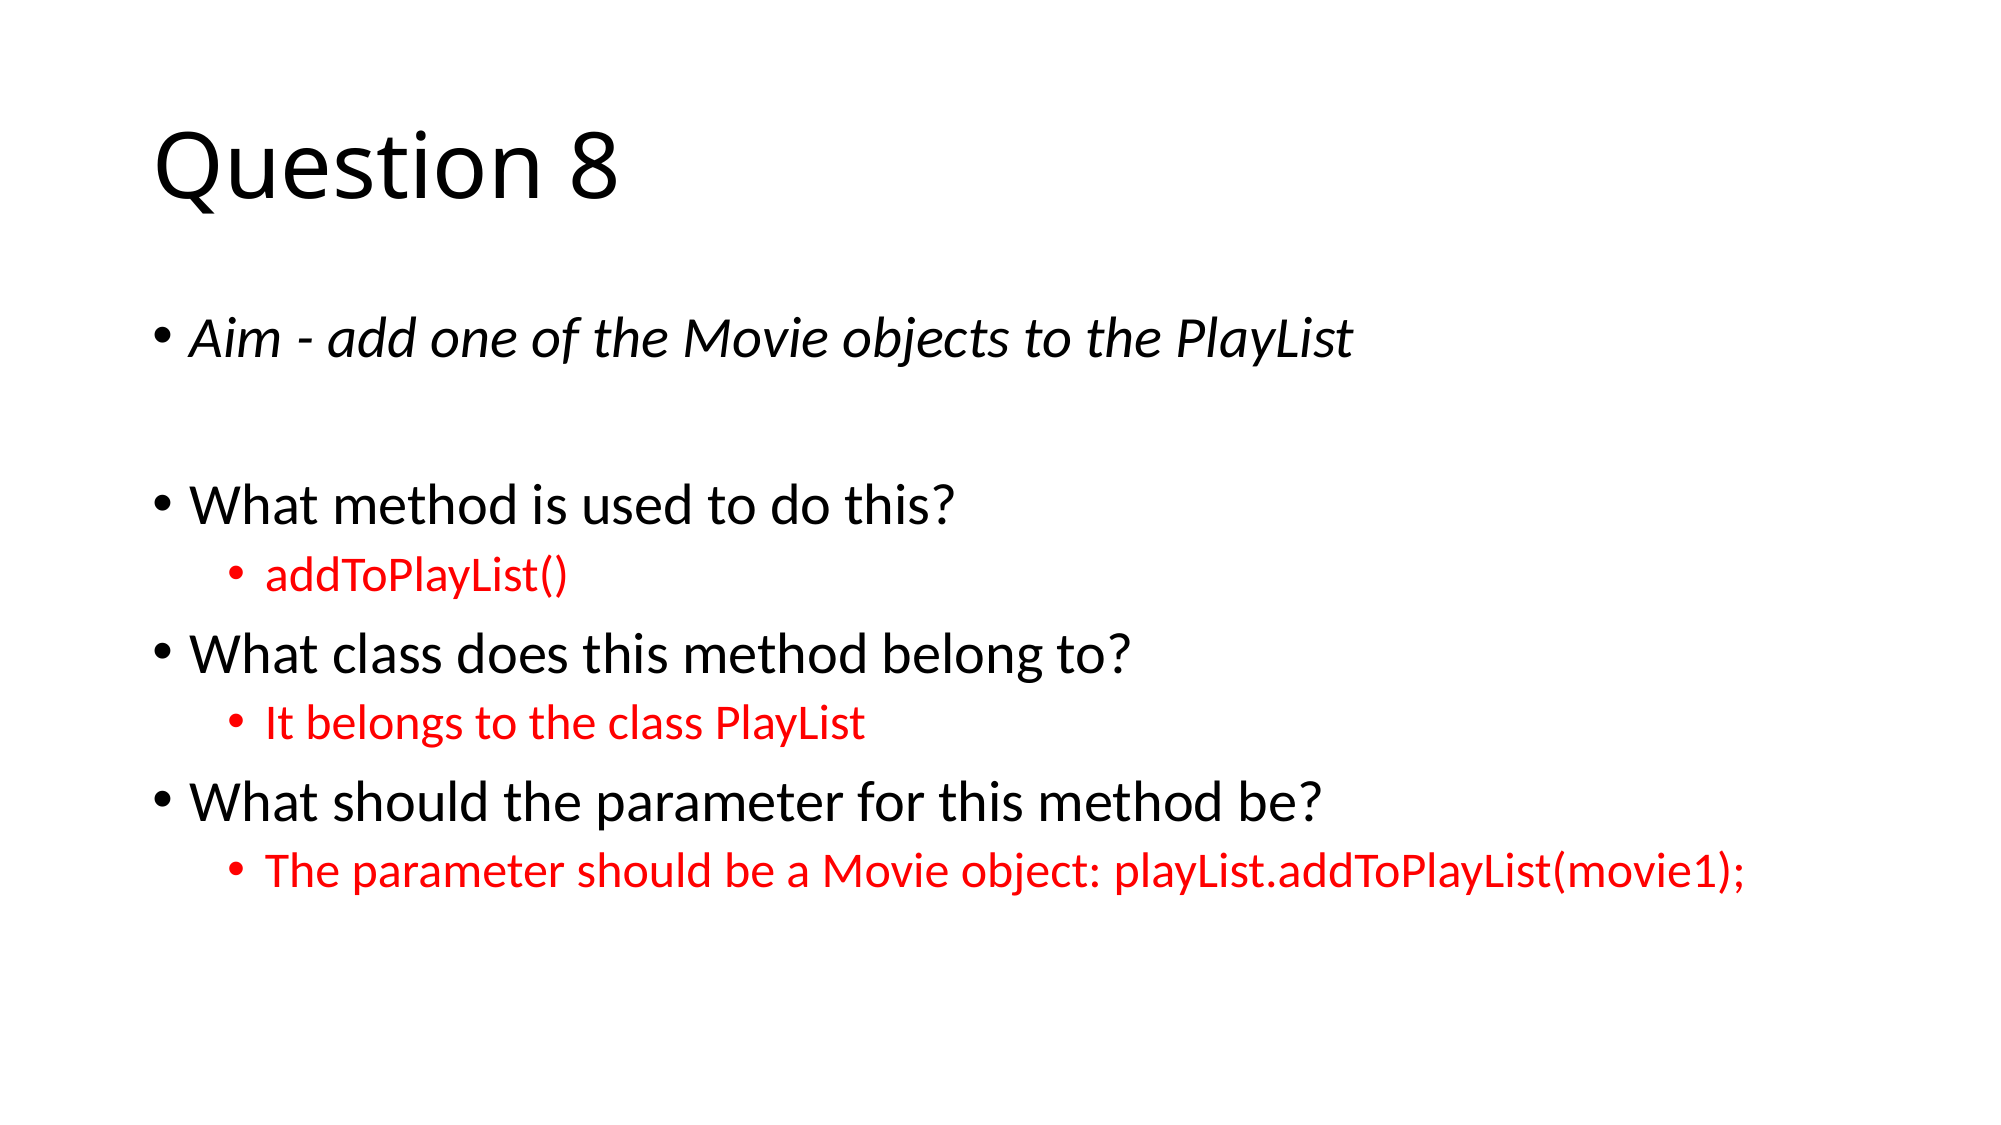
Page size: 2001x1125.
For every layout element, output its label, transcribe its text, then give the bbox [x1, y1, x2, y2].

title Question 8 [137, 59, 1863, 278]
list Aim - add one of the Movie objects to the PlayList What method is used to do this? addToPlayList() What class does this method belong to? It belongs to the class PlayList What should the parameter for this method be? The parameter should be a Movie object: playList.addToPlayList(movie1); [137, 299, 1863, 1014]
